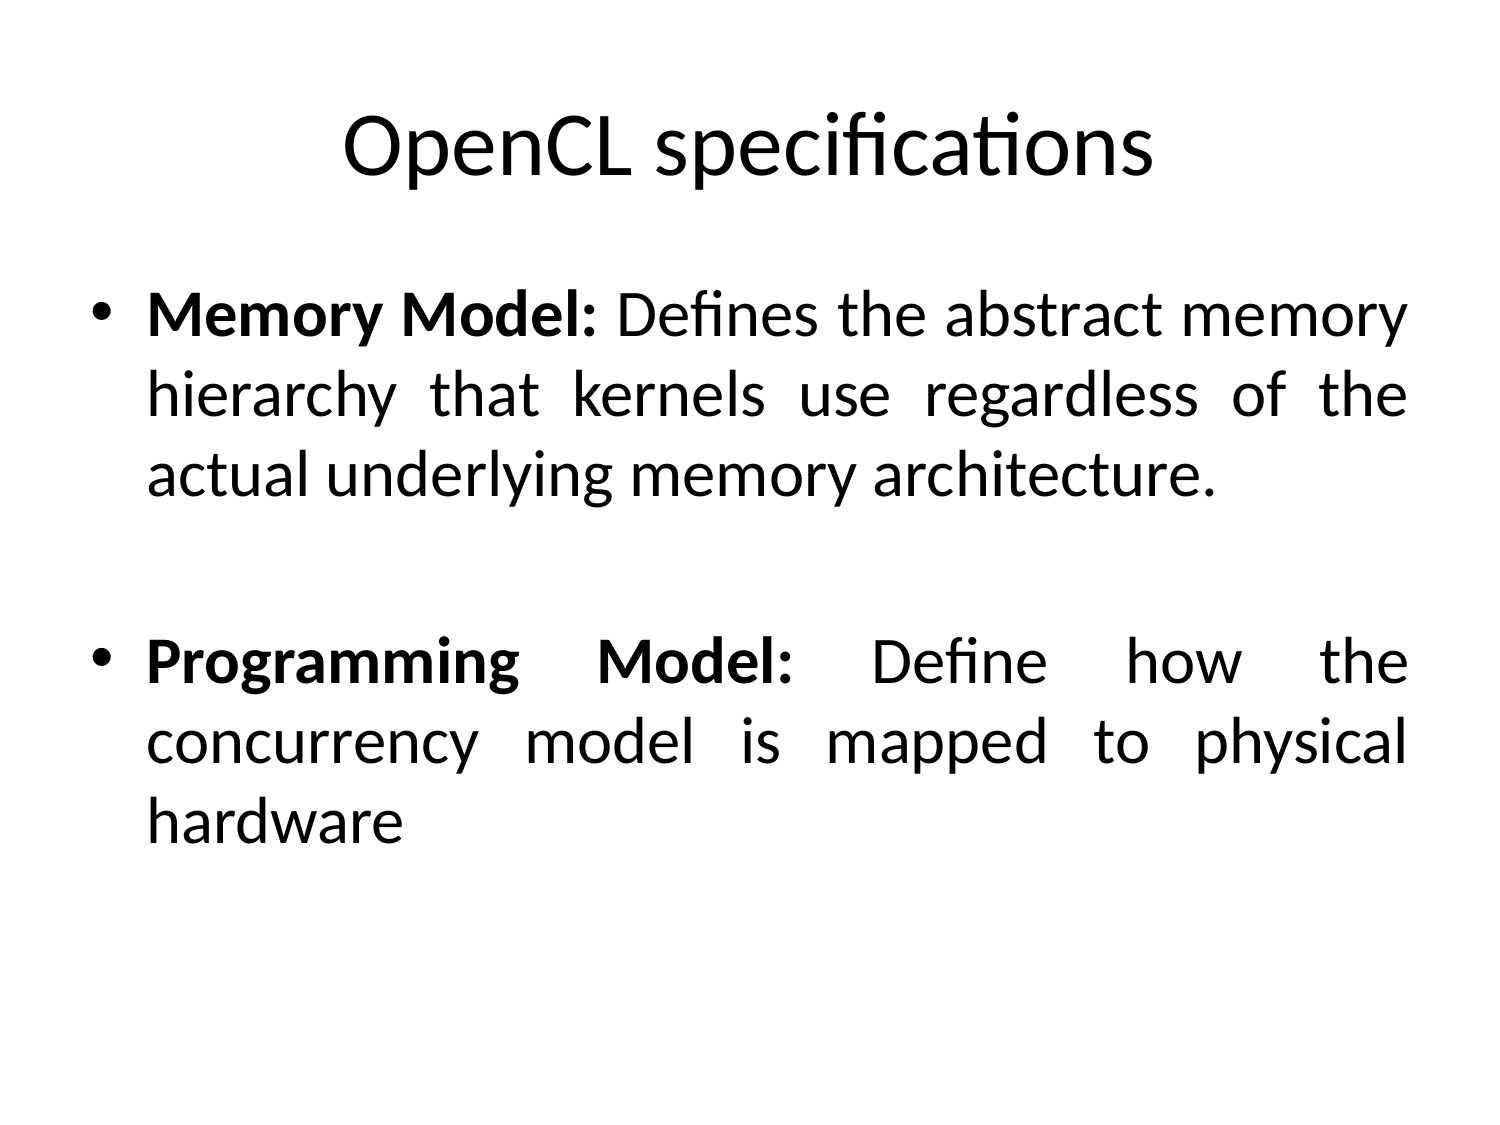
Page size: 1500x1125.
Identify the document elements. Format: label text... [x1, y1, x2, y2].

title OpenCL specifications [75, 45, 1425, 233]
list Memory Model: Defines the abstract memory hierarchy that kernels use regardless of the actual underlying memory architecture. Programming Model: Define how the concurrency model is mapped to physical hardware [75, 262, 1425, 1005]
